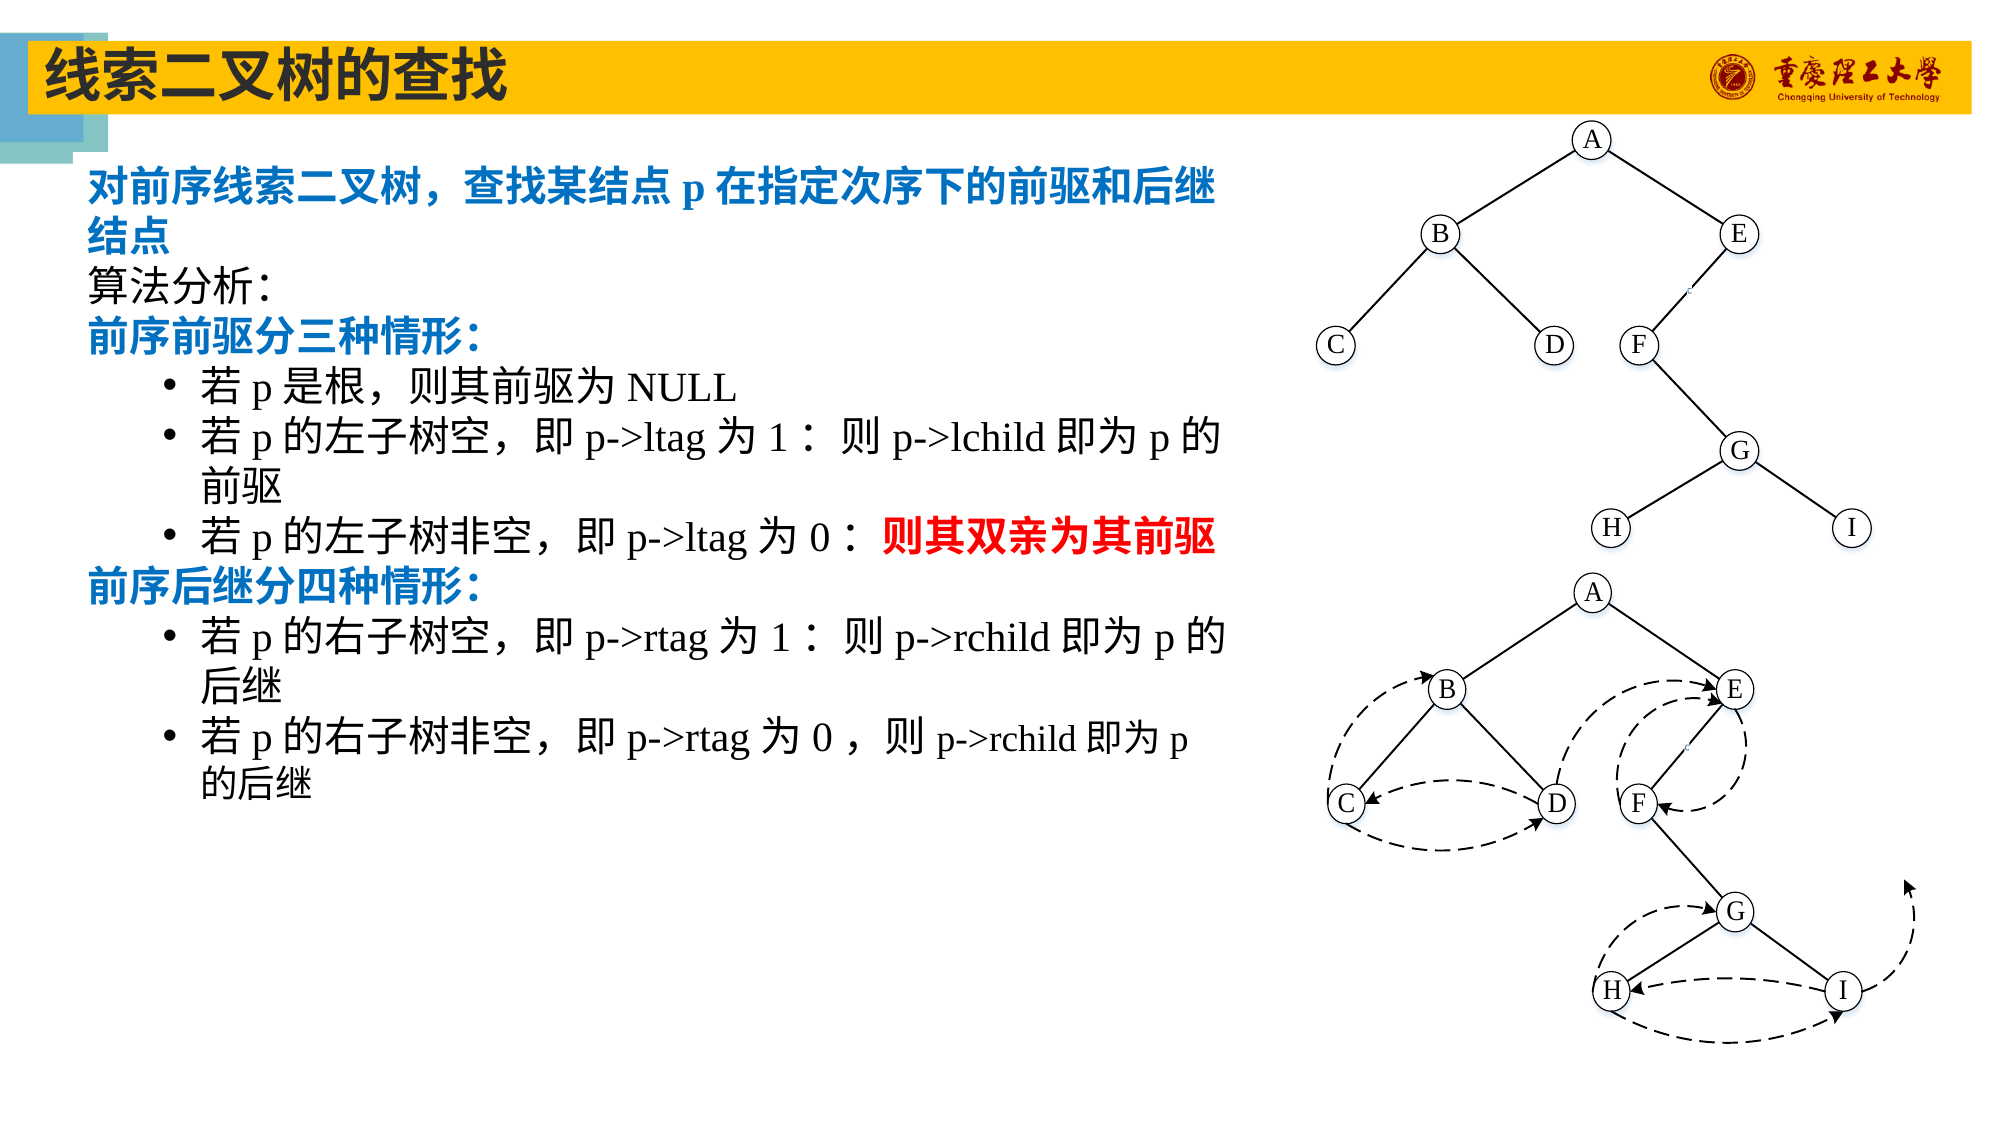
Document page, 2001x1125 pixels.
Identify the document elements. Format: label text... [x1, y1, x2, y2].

picture [1307, 113, 1880, 560]
title 线索二叉树的查找 [28, 40, 1972, 115]
picture [1319, 565, 1918, 1053]
picture [1709, 53, 1941, 102]
text_box 对前序线索二叉树，查找某结点p在指定次序下的前驱和后继结点 算法分析： 前序前驱分三种情形： 若p是根，则其前驱为NULL 若p的左子树空，即p->ltag为1：则p->lchild即为p的前驱 若p的左子树非空，即p->ltag为0：则其双亲为其前驱 前序后继分四种情形： 若p的右子树空，即p->rtag为1：则p->rchild即为p的后继 若p的右子树非空，即p->rtag为0，则p->rchild即为p的后继 [72, 152, 1250, 679]
